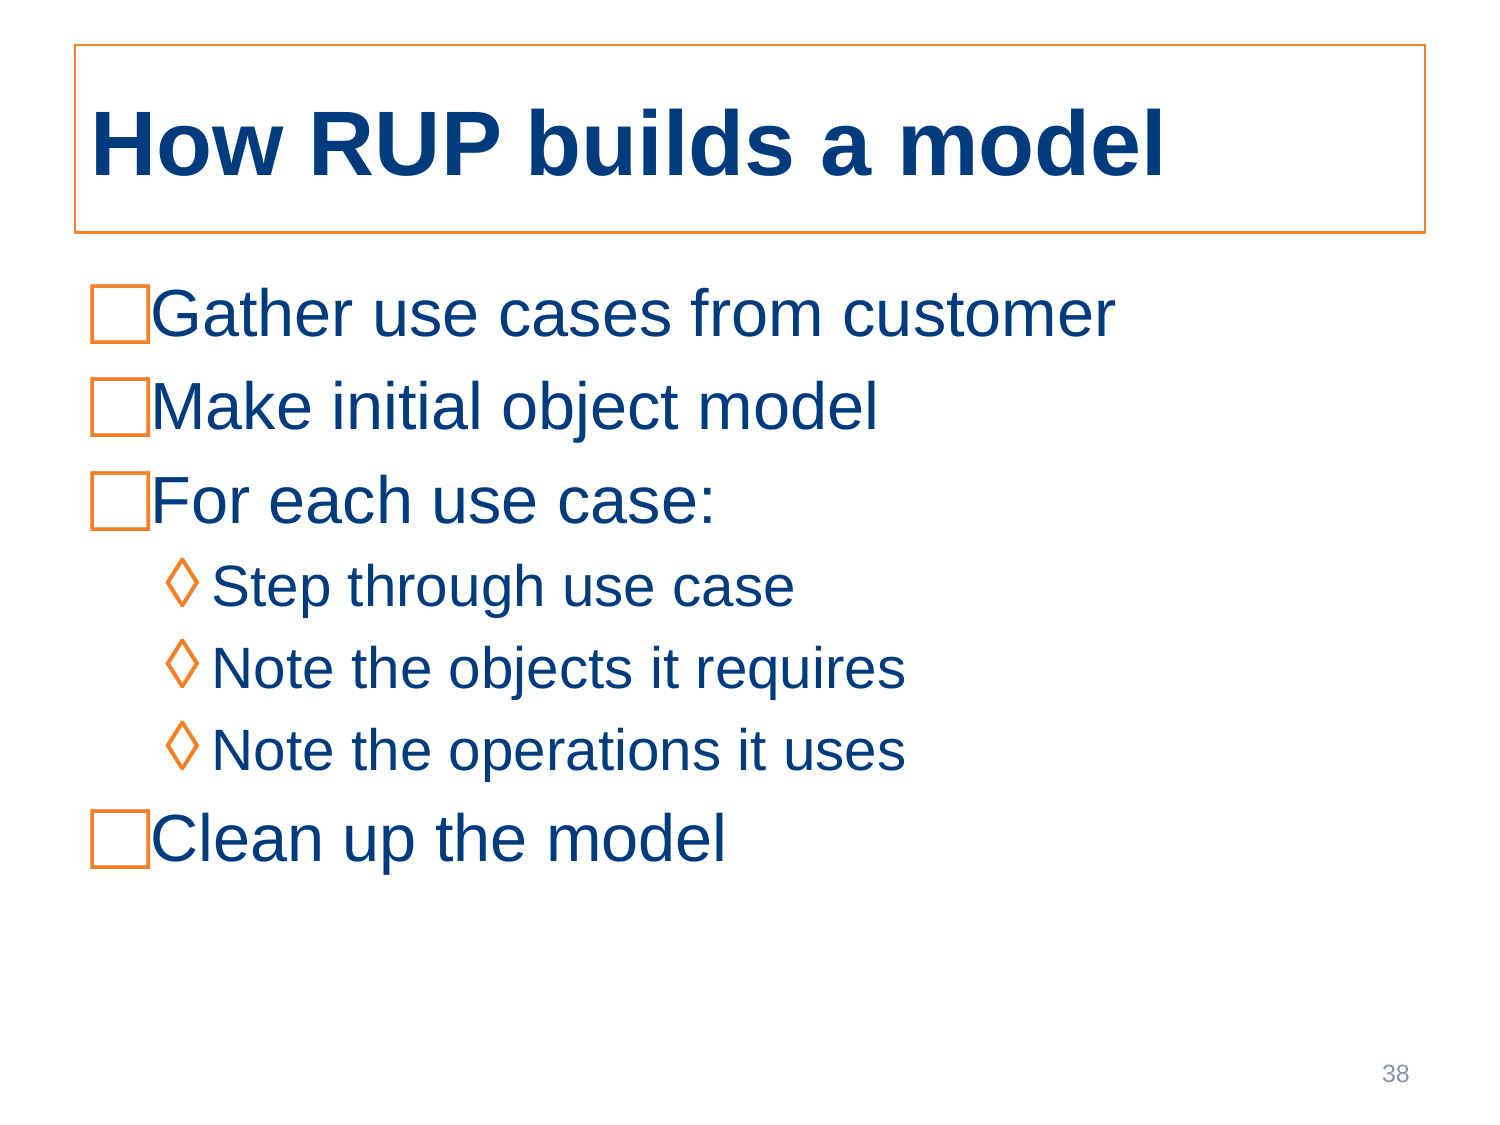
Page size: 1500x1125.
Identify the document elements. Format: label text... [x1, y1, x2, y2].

title How RUP builds a model [74, 44, 1426, 234]
slide_number 38 [1074, 1042, 1425, 1103]
list Gather use cases from customer Make initial object model For each use case: Step through use case Note the objects it requires Note the operations it uses Clean up the model [75, 262, 1425, 1038]
